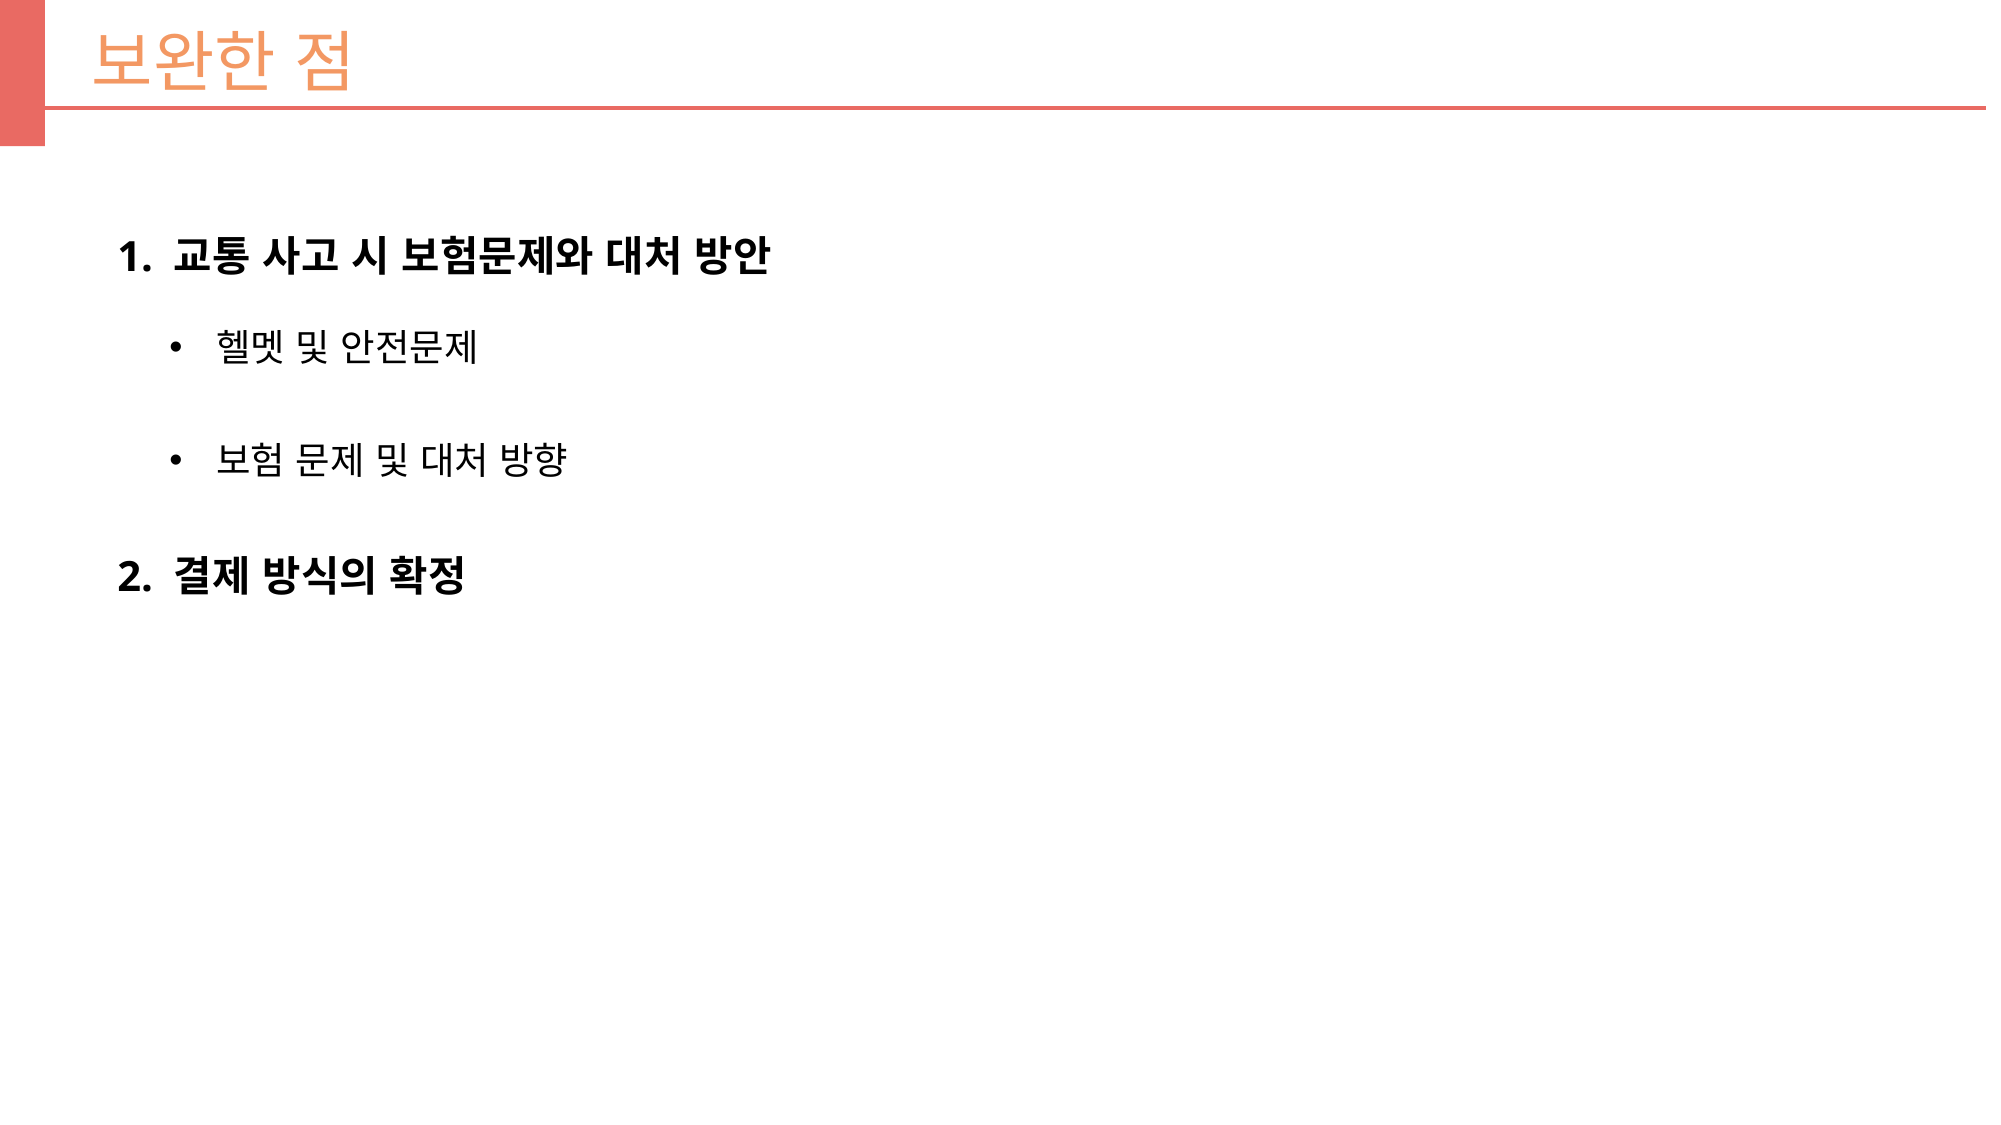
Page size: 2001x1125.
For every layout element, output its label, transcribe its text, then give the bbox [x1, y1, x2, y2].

text_box 1. 교통 사고 시 보험문제와 대처 방안 [102, 222, 967, 288]
text_box 2. 결제 방식의 확정 [102, 542, 832, 608]
text_box 보험 문제 및 대처 방향 [154, 429, 810, 490]
text_box 헬멧 및 안전문제 [154, 316, 810, 377]
text_box 보완한 점 [46, 11, 476, 106]
text_box [0, 0, 46, 147]
